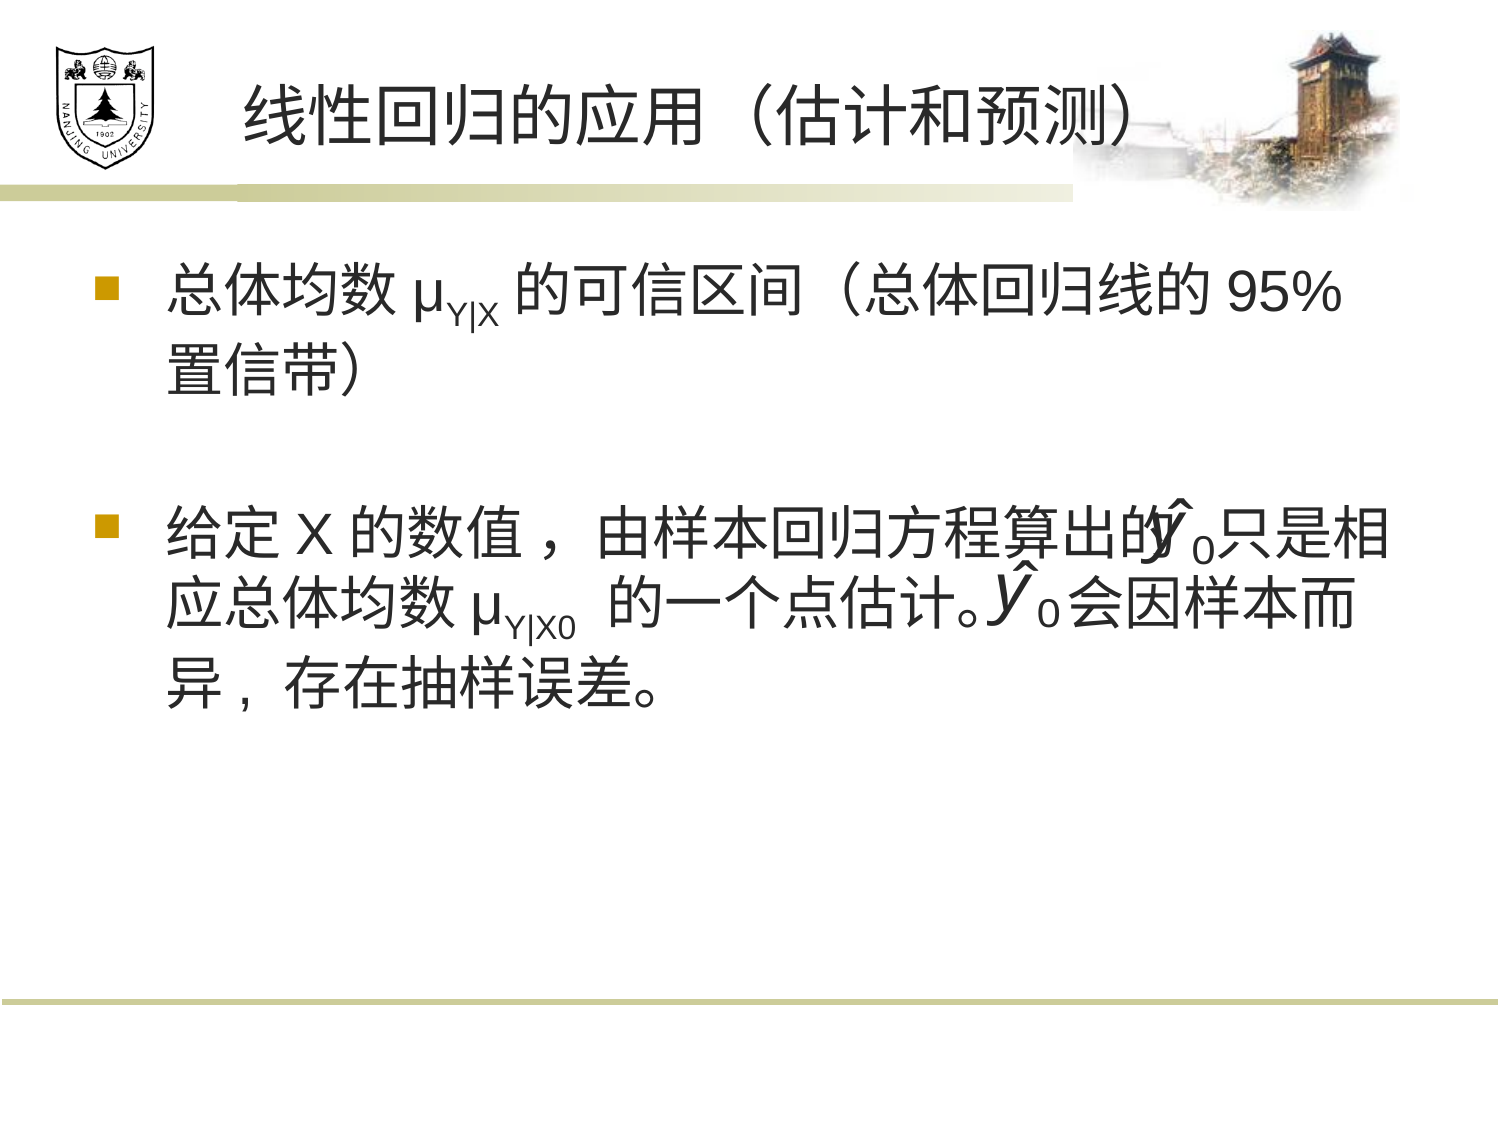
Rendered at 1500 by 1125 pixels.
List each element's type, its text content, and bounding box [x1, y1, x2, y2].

picture [2, 999, 1498, 1005]
list 总体均数μY|X的可信区间（总体回归线的95%置信带） 给定X的数值 ，由样本回归方程算出的 只是相应总体均数μY|X0 的一个点估计。 会因样本而异, 存在抽样误差。 [76, 246, 1413, 967]
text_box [1140, 475, 1222, 572]
picture [1073, 30, 1400, 211]
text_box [985, 538, 1068, 635]
title 线性回归的应用（估计和预测） [171, 66, 1247, 161]
picture [50, 42, 160, 173]
